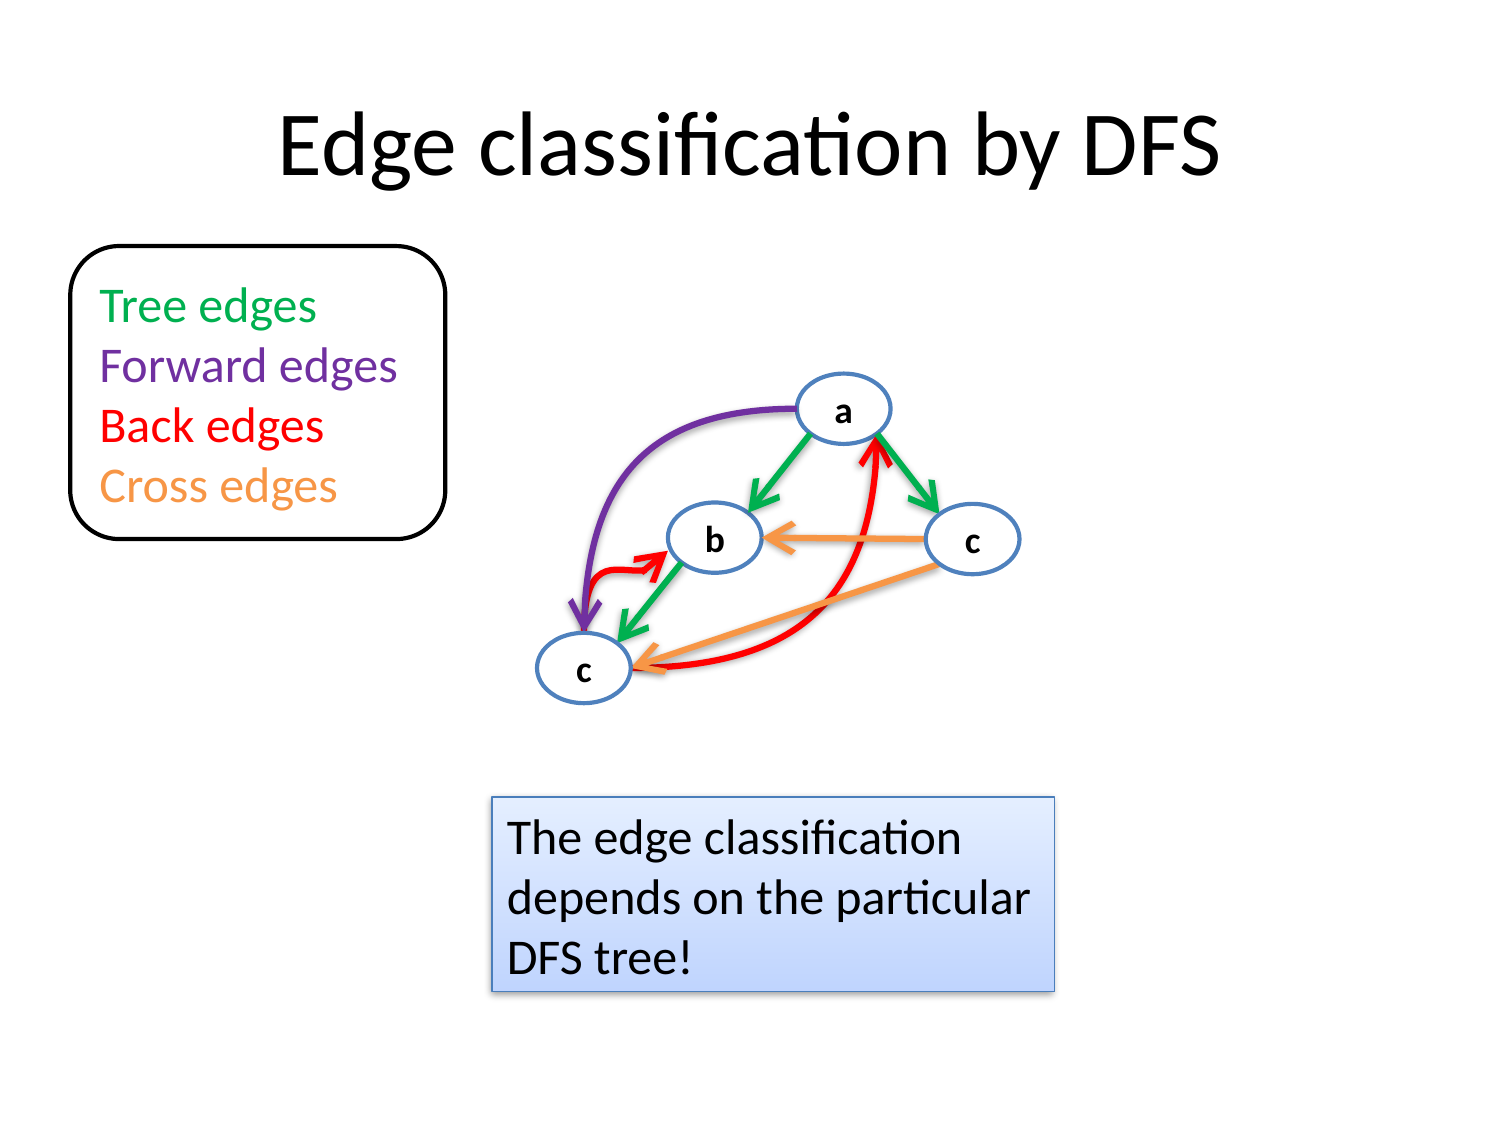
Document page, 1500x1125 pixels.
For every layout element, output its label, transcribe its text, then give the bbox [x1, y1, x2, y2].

text_box D [839, 543, 878, 669]
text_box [583, 408, 798, 633]
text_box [732, 461, 838, 771]
text_box a [795, 371, 893, 432]
text_box The edge classification depends on the particular DFS tree! [491, 796, 1055, 992]
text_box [630, 641, 727, 669]
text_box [842, 548, 878, 669]
text_box c [923, 501, 1022, 577]
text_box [802, 433, 878, 535]
text_box Tree edges Forward edges Back edges Cross edges [68, 243, 448, 542]
title Edge classification by DFS [75, 45, 1425, 233]
text_box c [534, 631, 632, 706]
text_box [867, 442, 949, 506]
